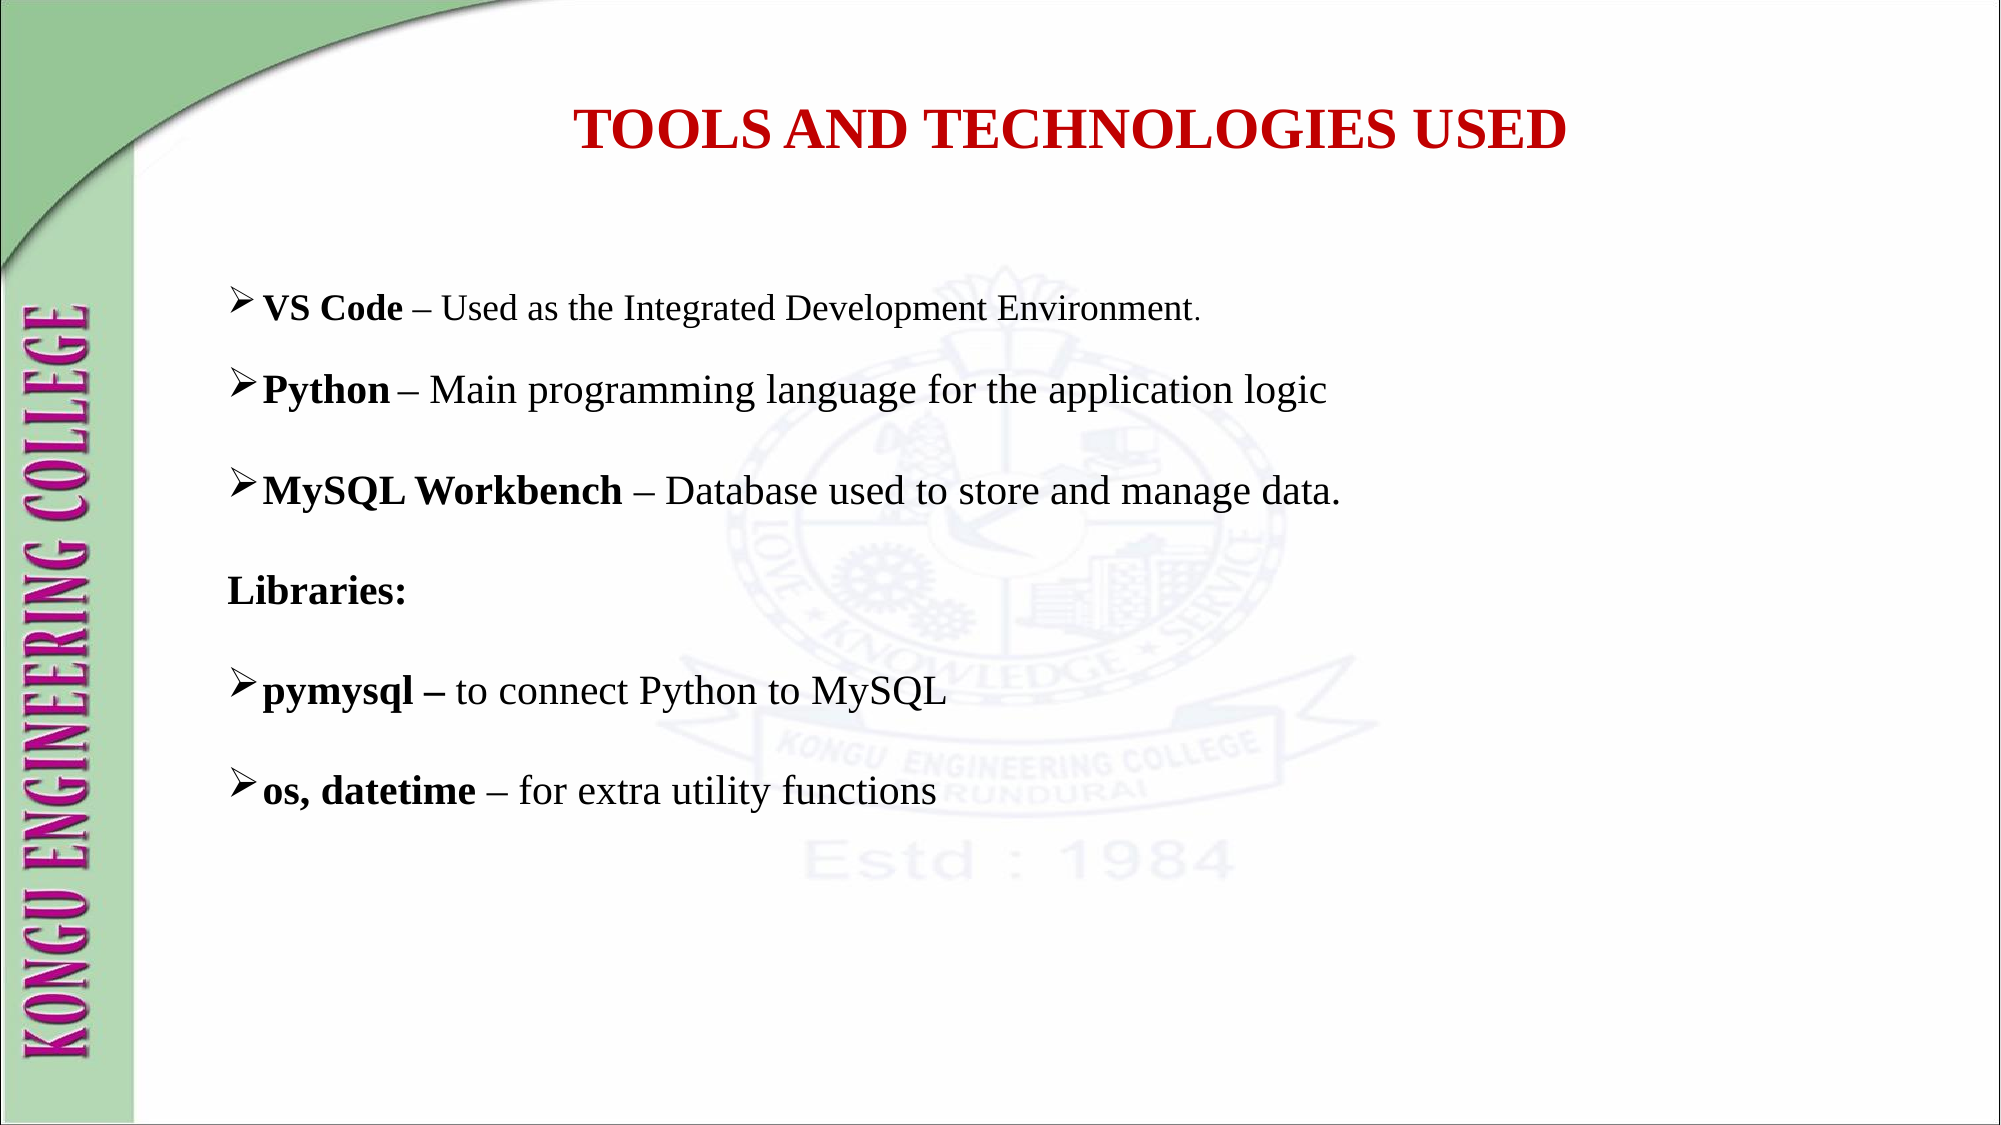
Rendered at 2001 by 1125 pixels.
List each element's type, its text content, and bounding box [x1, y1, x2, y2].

text_box VS Code – Used as the Integrated Development Environment. Python – Main programming language for the application logic MySQL Workbench – Database used to store and manage data. Libraries: pymysql – to connect Python to MySQL os, datetime – for extra utility functions [212, 275, 1963, 820]
text_box TOOLS AND TECHNOLOGIES USED [198, 12, 1930, 168]
picture [0, 0, 2001, 1125]
